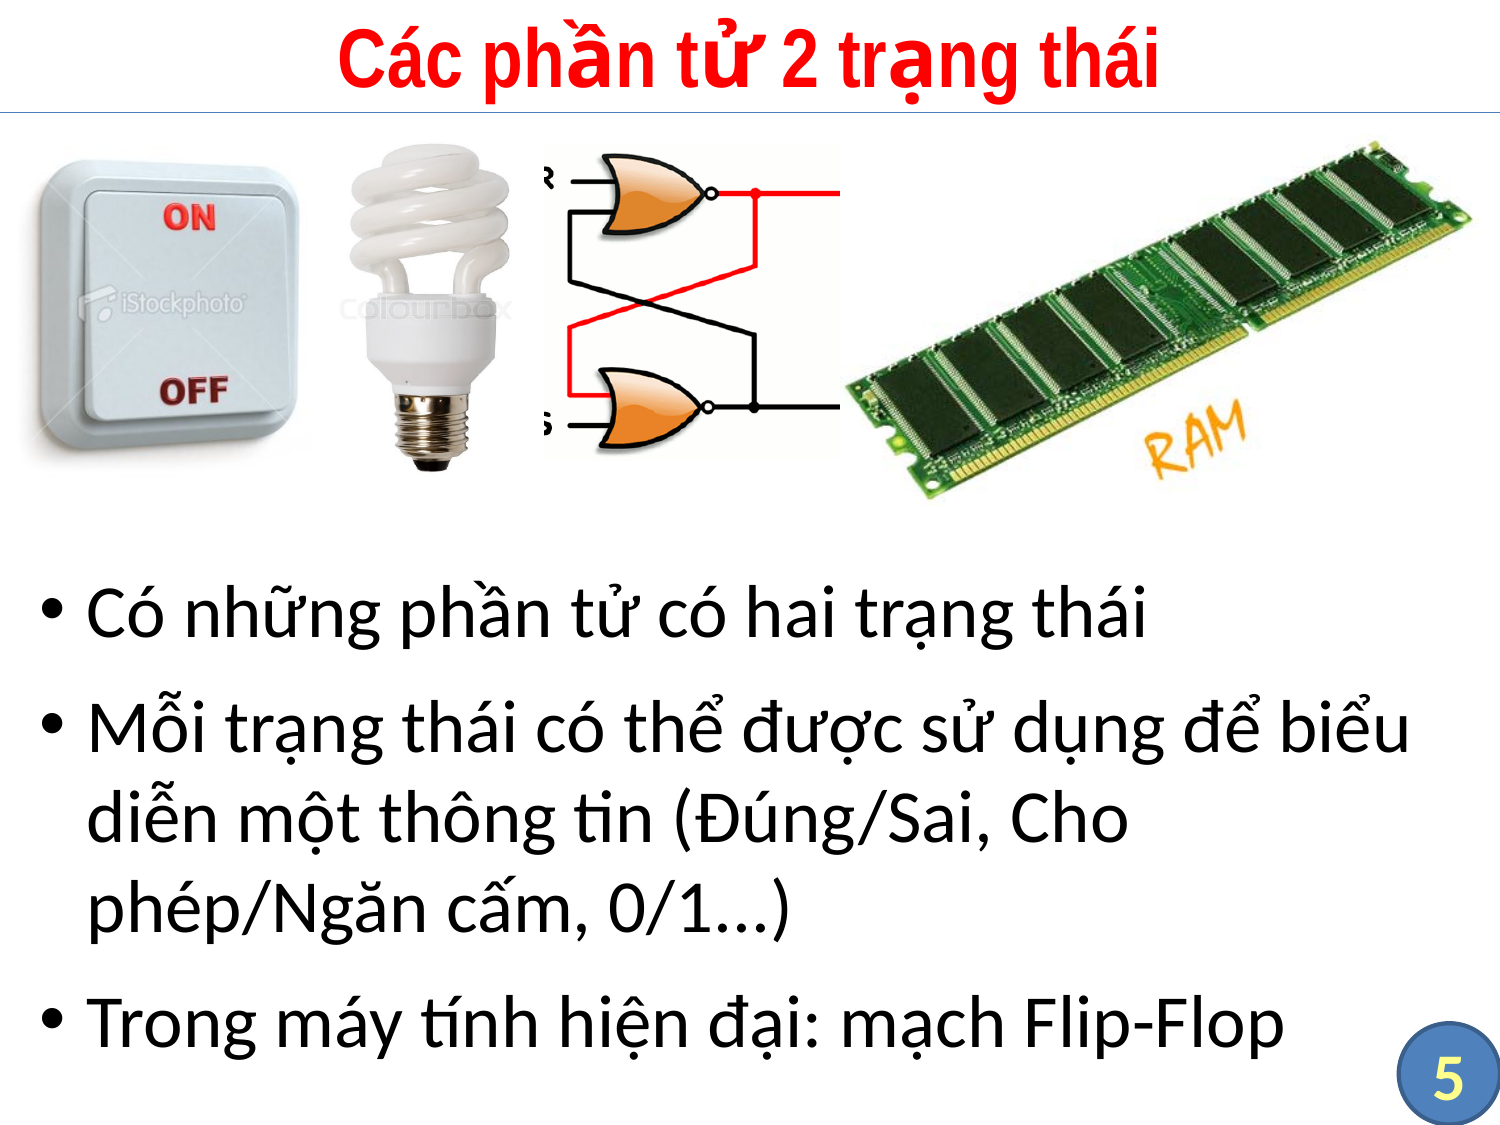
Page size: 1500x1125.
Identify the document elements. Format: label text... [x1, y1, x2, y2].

text_box Có những phần tử có hai trạng thái Mỗi trạng thái có thể được sử dụng để biểu diễn một thông tin (Đúng/Sai, Cho phép/Ngăn cấm, 0/1...) Trong máy tính hiện đại: mạch Flip-Flop [24, 554, 1436, 1070]
slide_number 5 [1399, 1023, 1500, 1125]
picture [12, 128, 1479, 506]
title Các phần tử 2 trạng thái [0, 0, 1500, 113]
